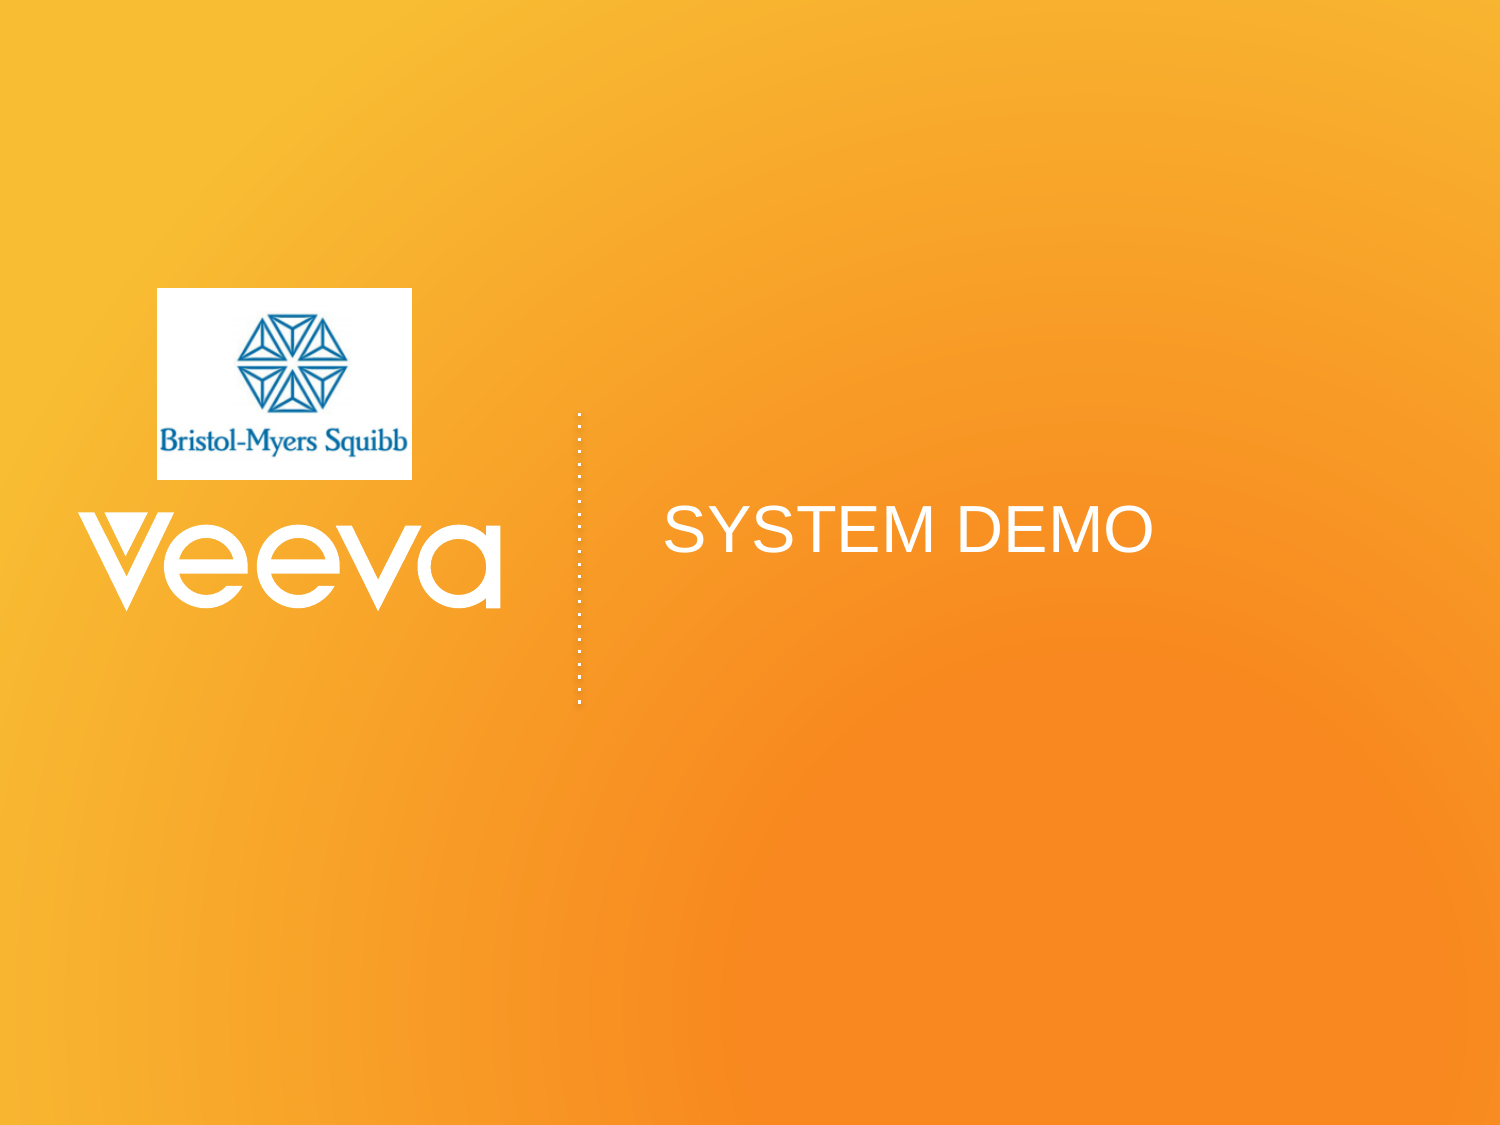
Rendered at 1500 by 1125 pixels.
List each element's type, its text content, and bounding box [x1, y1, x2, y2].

picture [0, 0, 1500, 1125]
title SYSTEM DEMO [663, 425, 1425, 566]
